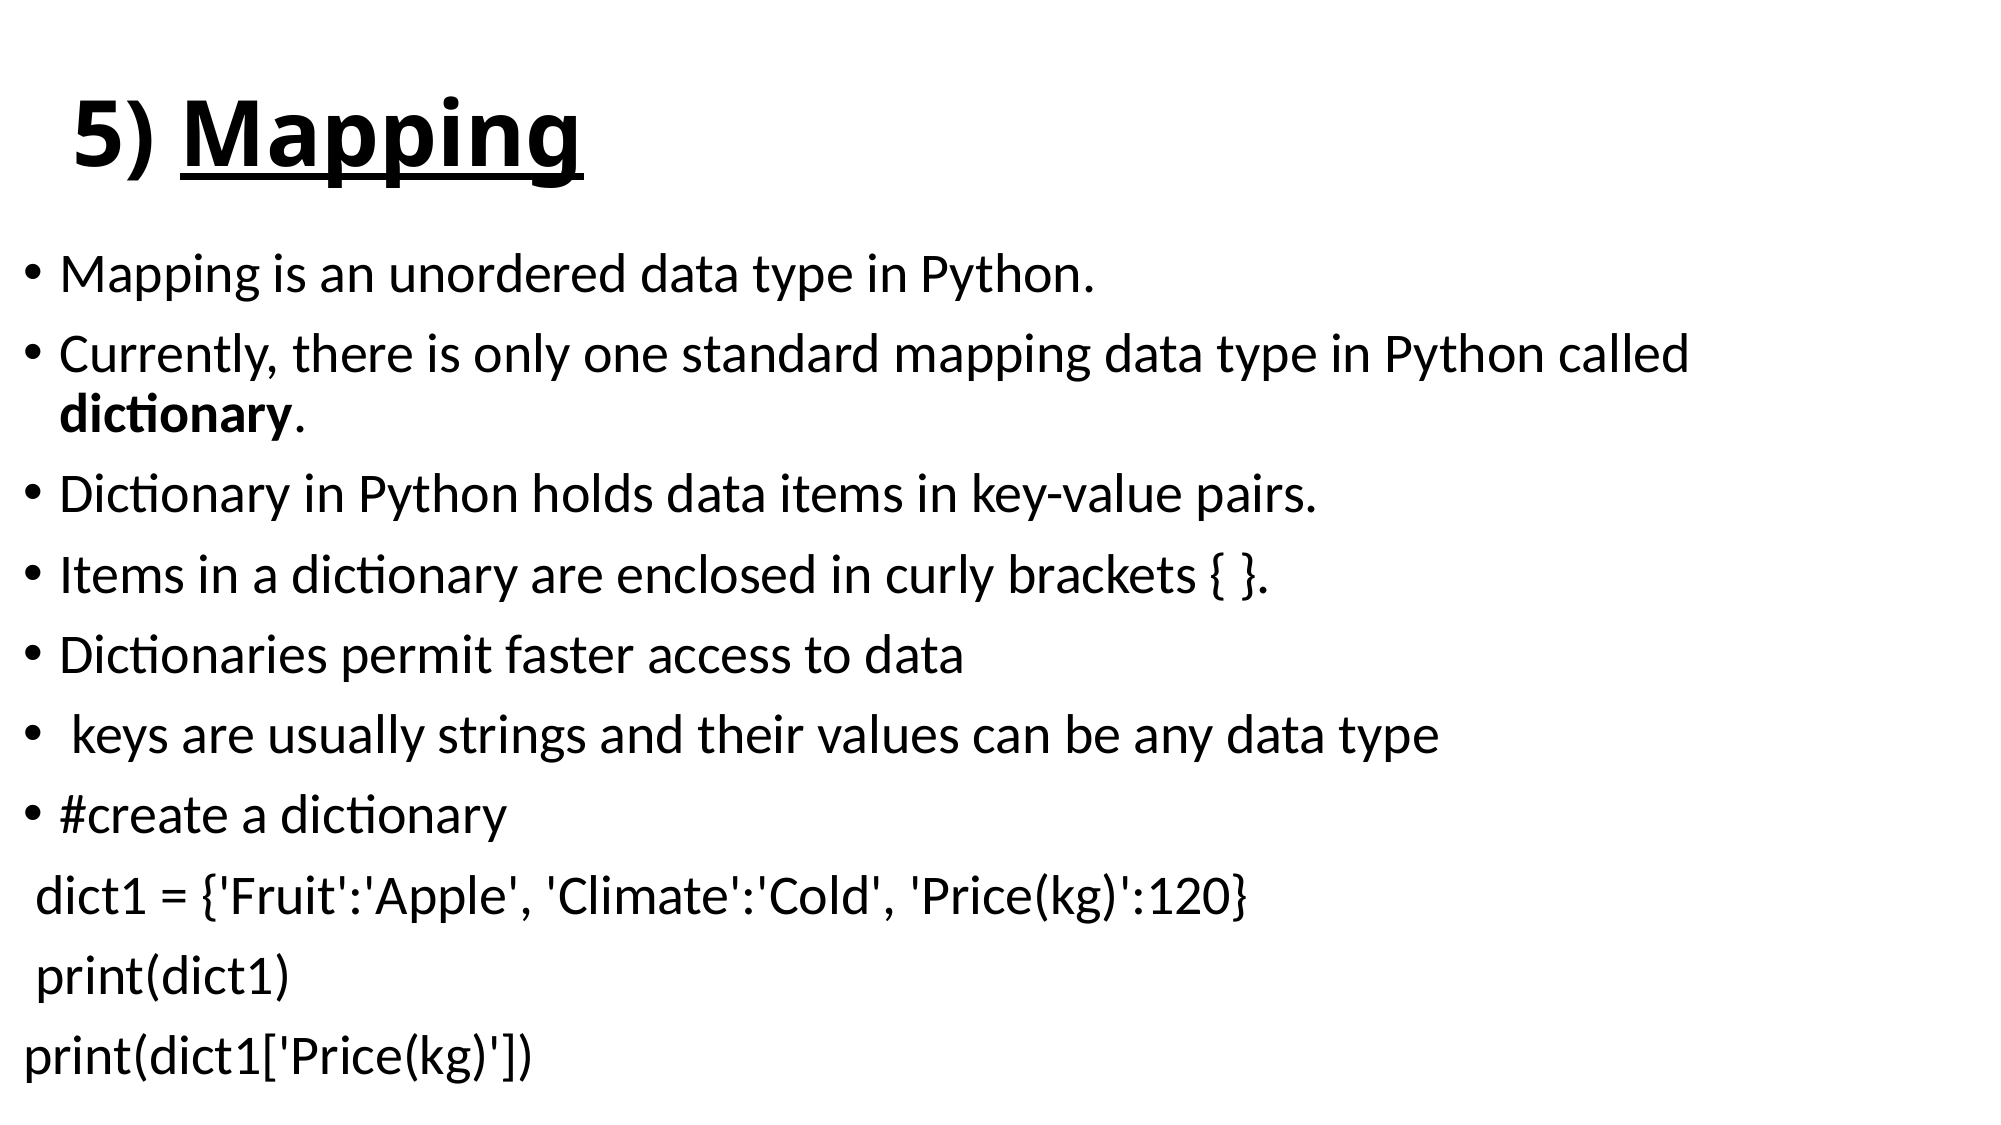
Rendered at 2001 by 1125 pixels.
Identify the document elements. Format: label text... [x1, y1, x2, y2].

title 5) Mapping [57, 28, 1783, 236]
list Mapping is an unordered data type in Python. Currently, there is only one standard mapping data type in Python called dictionary. Dictionary in Python holds data items in key-value pairs. Items in a dictionary are enclosed in curly brackets { }. Dictionaries permit faster access to data keys are usually strings and their values can be any data type #create a dictionary dict1 = {'Fruit':'Apple', 'Climate':'Cold', 'Price(kg)':120} print(dict1) print(dict1['Price(kg)']) [8, 236, 1961, 1097]
